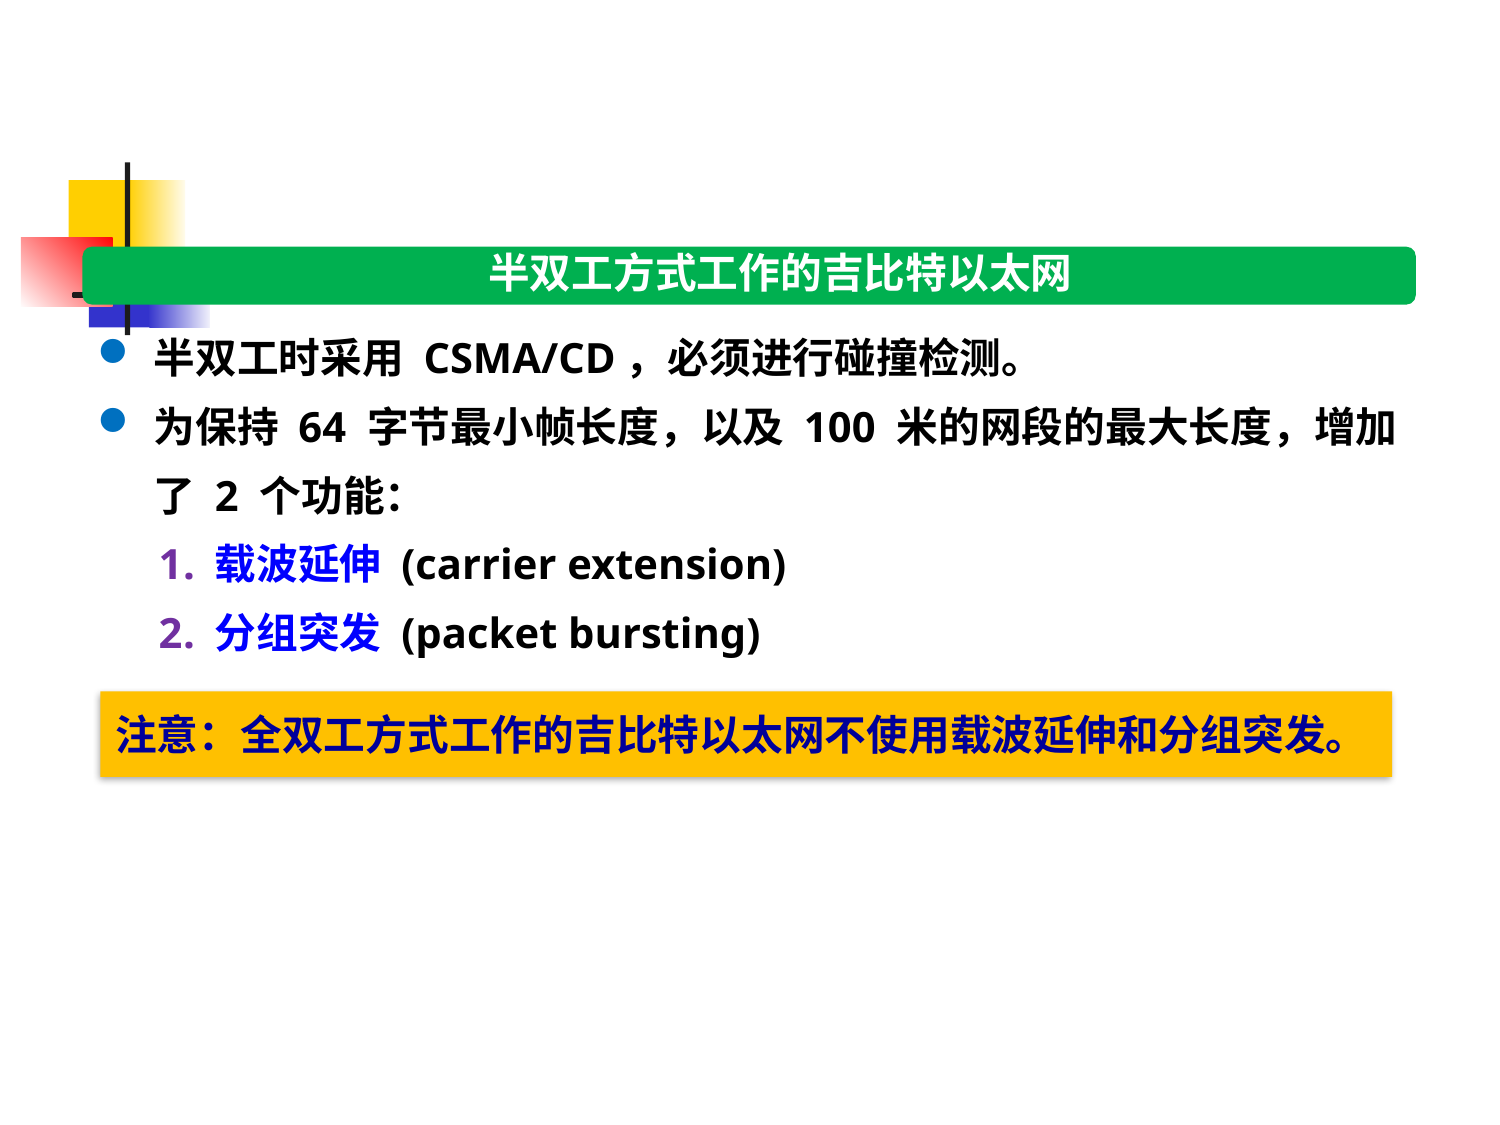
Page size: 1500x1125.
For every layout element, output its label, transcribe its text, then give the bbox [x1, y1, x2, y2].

text_box [82, 246, 1416, 305]
text_box 半双工时采用 CSMA/CD，必须进行碰撞检测。 为保持 64 字节最小帧长度，以及 100 米的网段的最大长度，增加了 2 个功能： 载波延伸 (carrier extension) 分组突发 (packet bursting) [82, 305, 1416, 665]
text_box 注意：全双工方式工作的吉比特以太网不使用载波延伸和分组突发。 [100, 691, 1393, 778]
text_box 半双工方式工作的吉比特以太网 [301, 239, 1260, 304]
